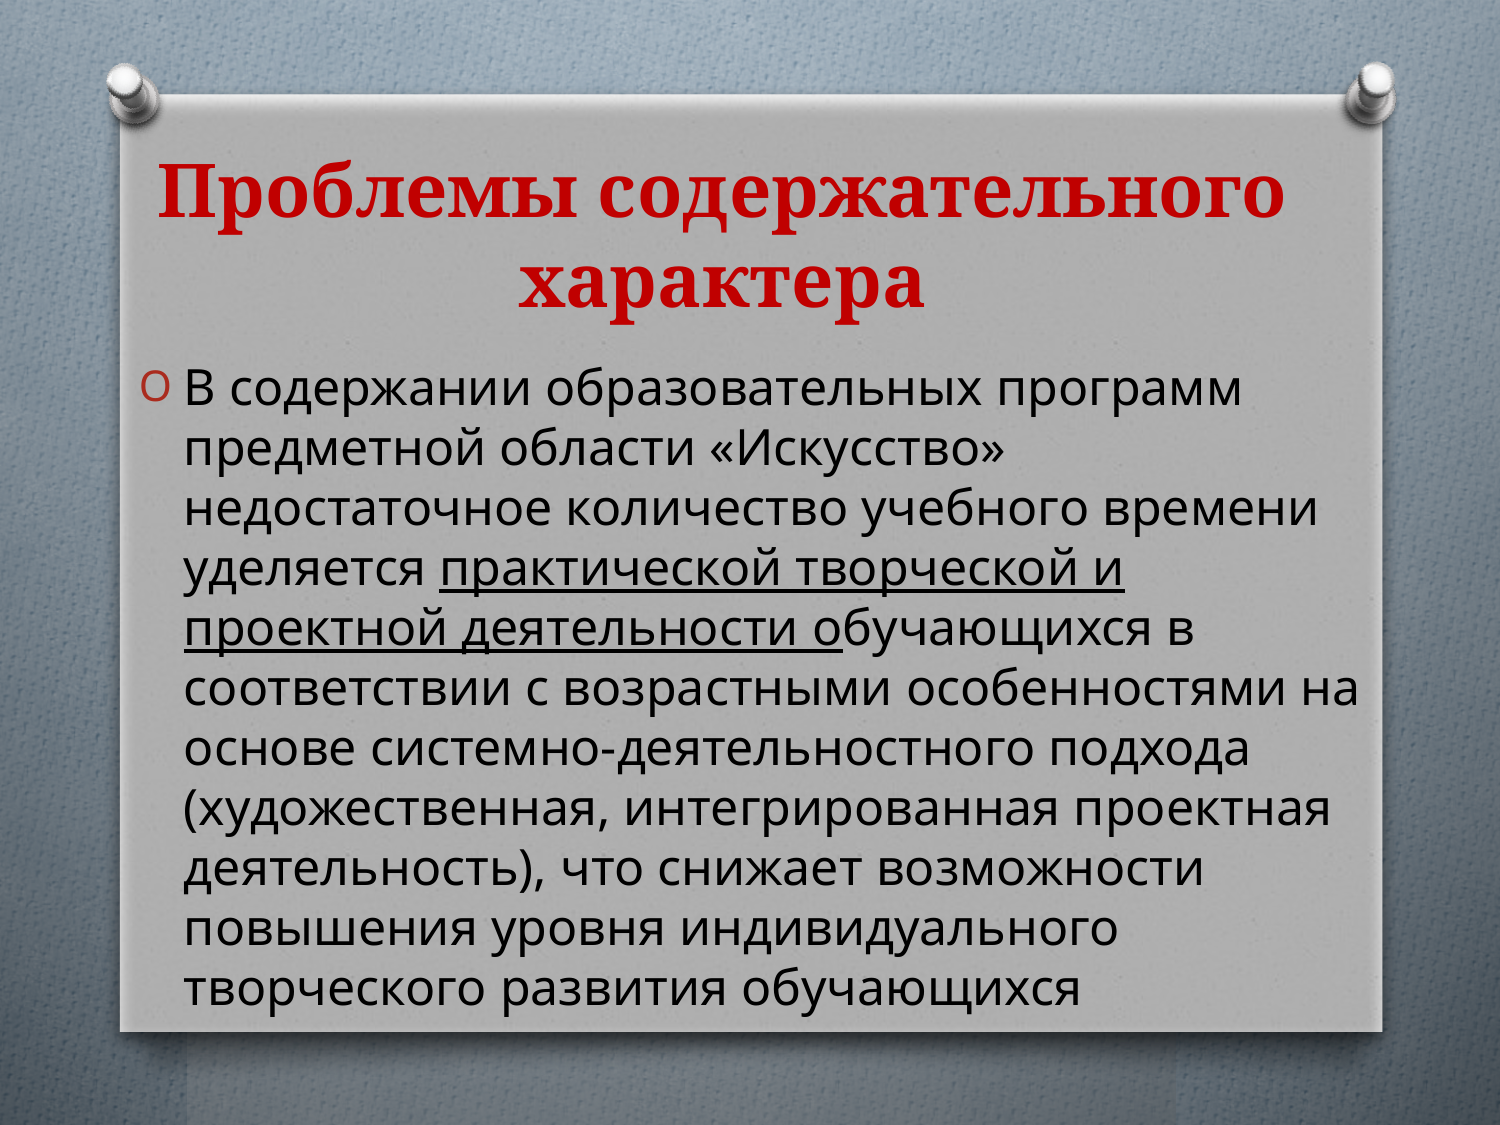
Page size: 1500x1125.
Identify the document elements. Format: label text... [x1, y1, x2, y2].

list В содержании образовательных программ предметной области «Искусство» недостаточное количество учебного времени уделяется практической творческой и проектной деятельности обучающихся в соответствии с возрастными особенностями на основе системно-деятельностного подхода (художественная, интегрированная проектная деятельность), что снижает возможности повышения уровня индивидуального творческого развития обучающихся [123, 347, 1388, 1059]
title Проблемы содержательного характера [123, 134, 1323, 332]
picture [75, 29, 198, 137]
picture [1317, 35, 1439, 156]
